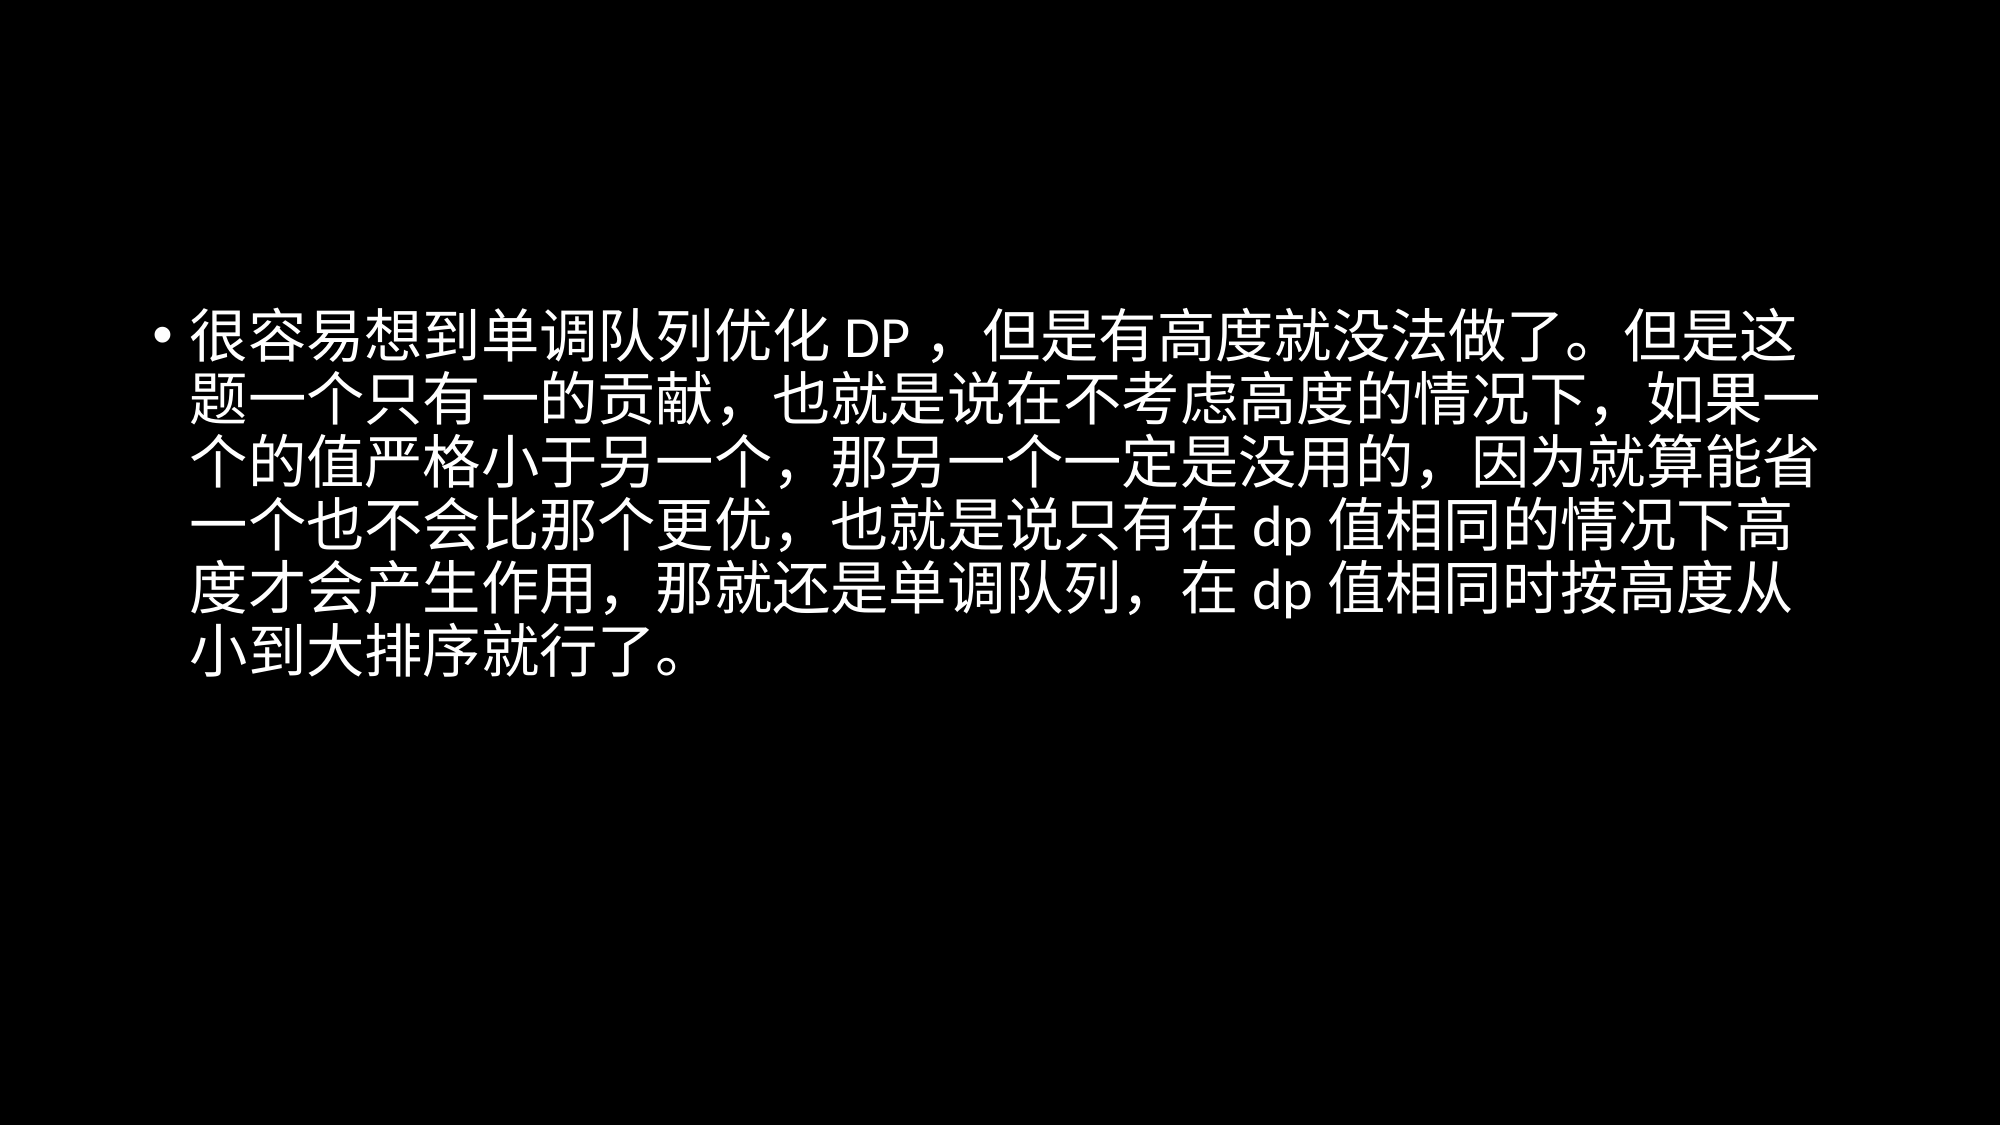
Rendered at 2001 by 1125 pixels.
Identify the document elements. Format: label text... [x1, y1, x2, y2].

list 很容易想到单调队列优化DP，但是有高度就没法做了。但是这题一个只有一的贡献，也就是说在不考虑高度的情况下，如果一个的值严格小于另一个，那另一个一定是没用的，因为就算能省一个也不会比那个更优，也就是说只有在dp值相同的情况下高度才会产生作用，那就还是单调队列，在dp值相同时按高度从小到大排序就行了。 [137, 299, 1863, 1014]
